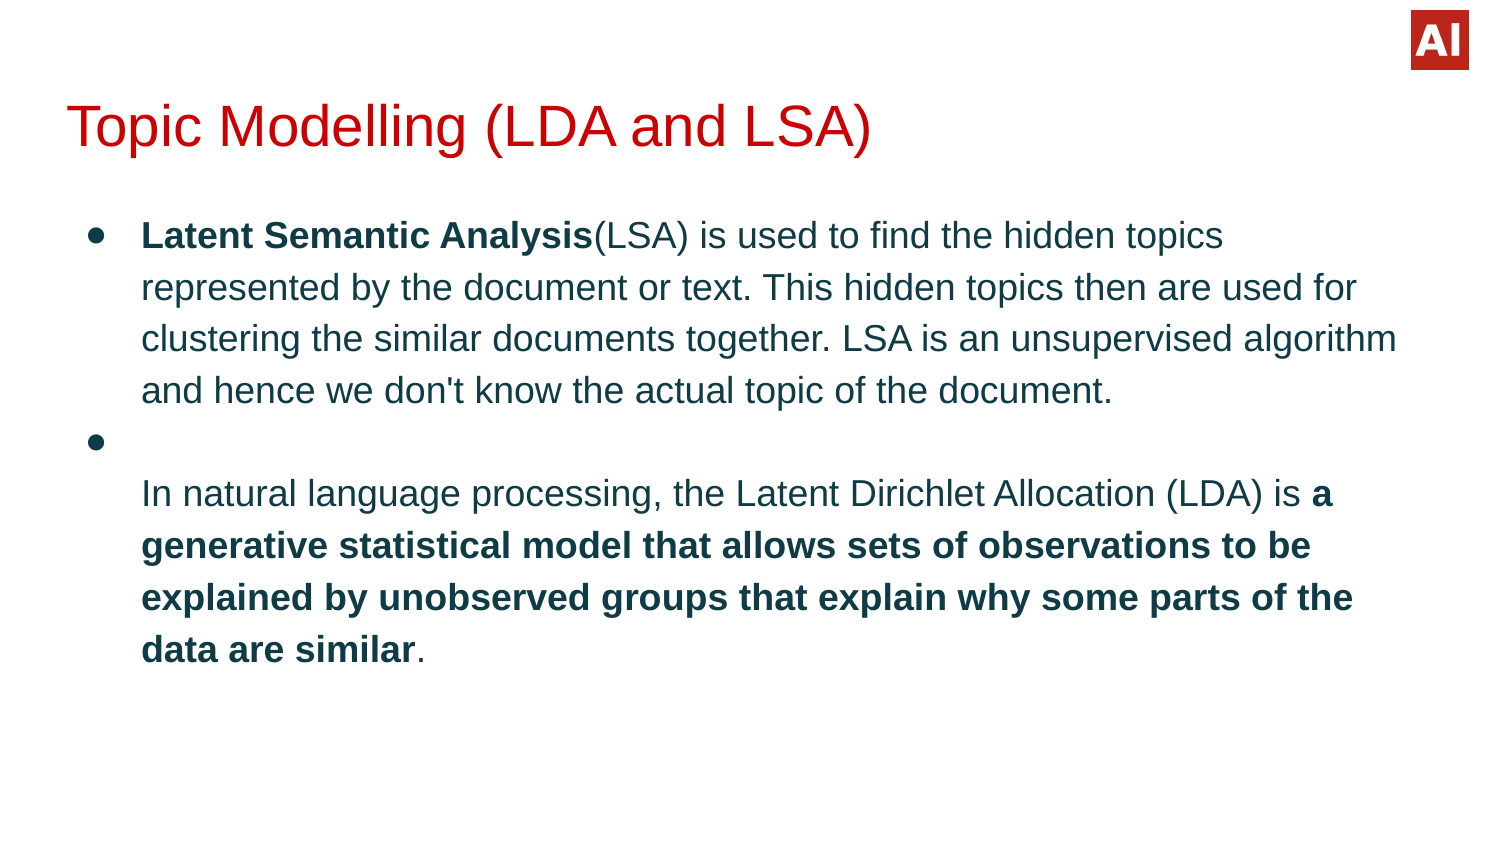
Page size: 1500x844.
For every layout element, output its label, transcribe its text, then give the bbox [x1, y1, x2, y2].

picture [1411, 10, 1469, 70]
title Topic Modelling (LDA and LSA) [51, 72, 1449, 167]
list Latent Semantic Analysis(LSA) is used to find the hidden topics represented by the document or text. This hidden topics then are used for clustering the similar documents together. LSA is an unsupervised algorithm and hence we don't know the actual topic of the document. In natural language processing, the Latent Dirichlet Allocation (LDA) is a generative statistical model that allows sets of observations to be explained by unobserved groups that explain why some parts of the data are similar. [51, 189, 1449, 750]
